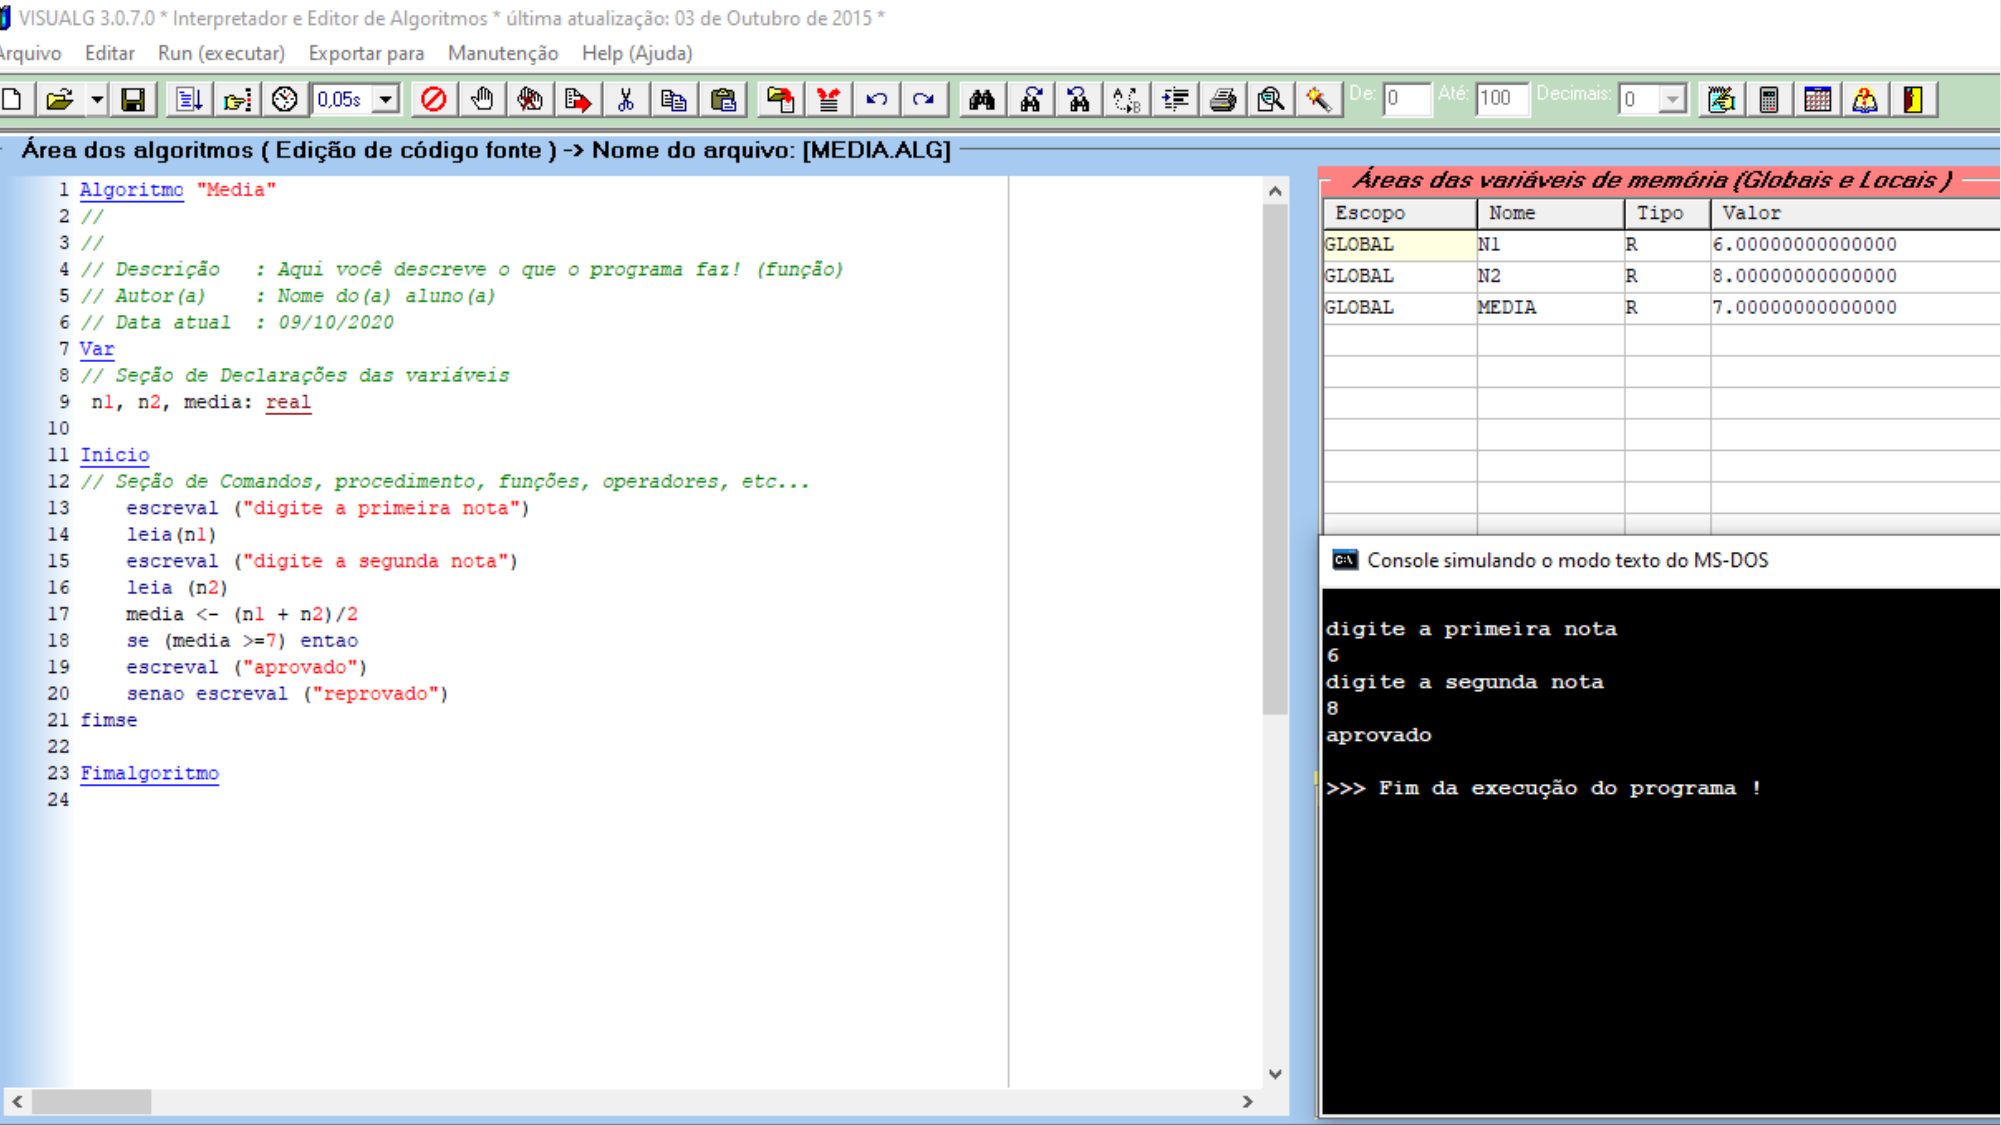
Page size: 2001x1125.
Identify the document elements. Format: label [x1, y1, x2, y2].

list [0, 0, 2000, 1125]
